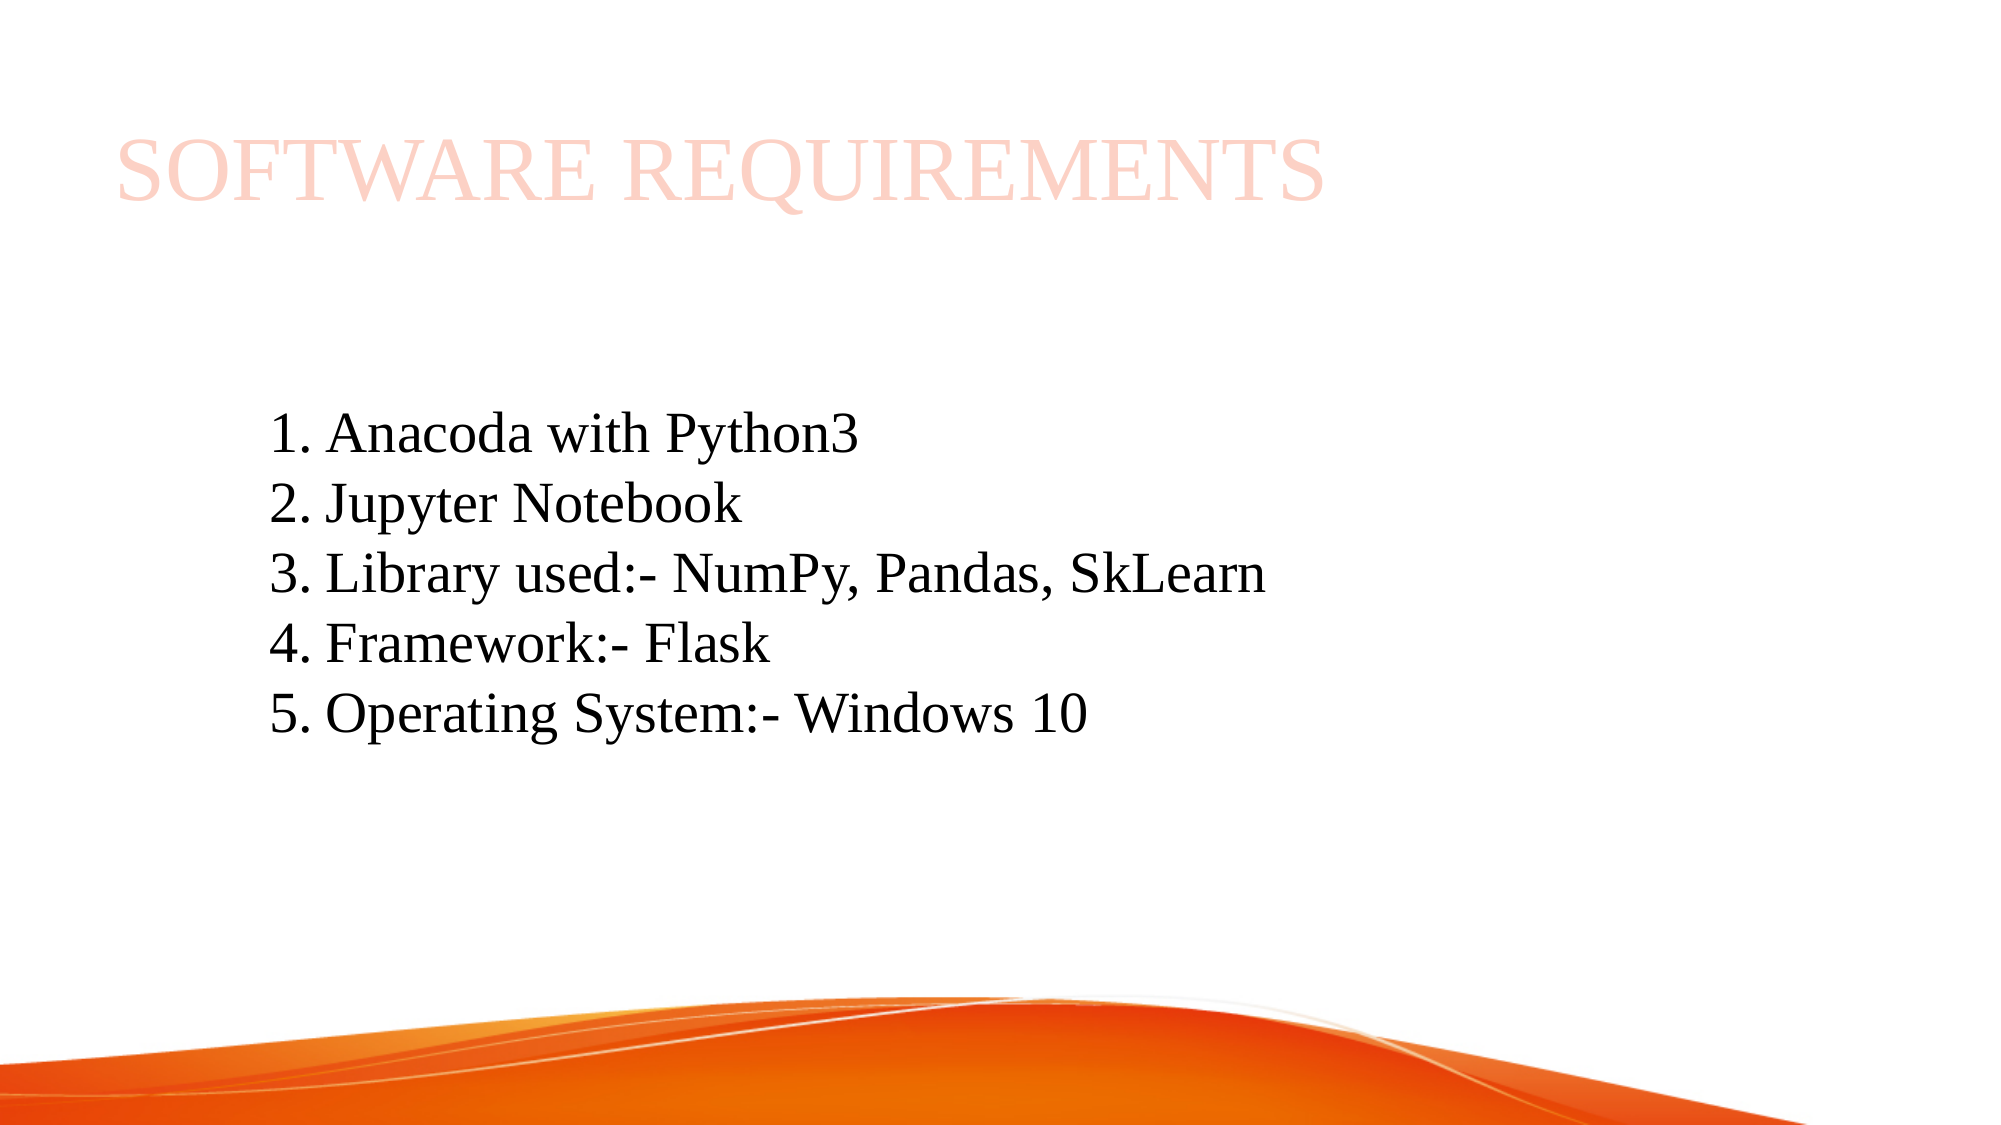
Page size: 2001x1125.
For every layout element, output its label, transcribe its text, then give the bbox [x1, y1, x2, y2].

slide_number [1433, 1024, 1900, 1103]
picture [0, 0, 2000, 1125]
title SOFTWARE REQUIREMENTS [99, 115, 1901, 212]
text_box Anacoda with Python3 Jupyter Notebook Library used:- NumPy, Pandas, SkLearn Framework:- Flask Operating System:- Windows 10 [254, 387, 1391, 822]
